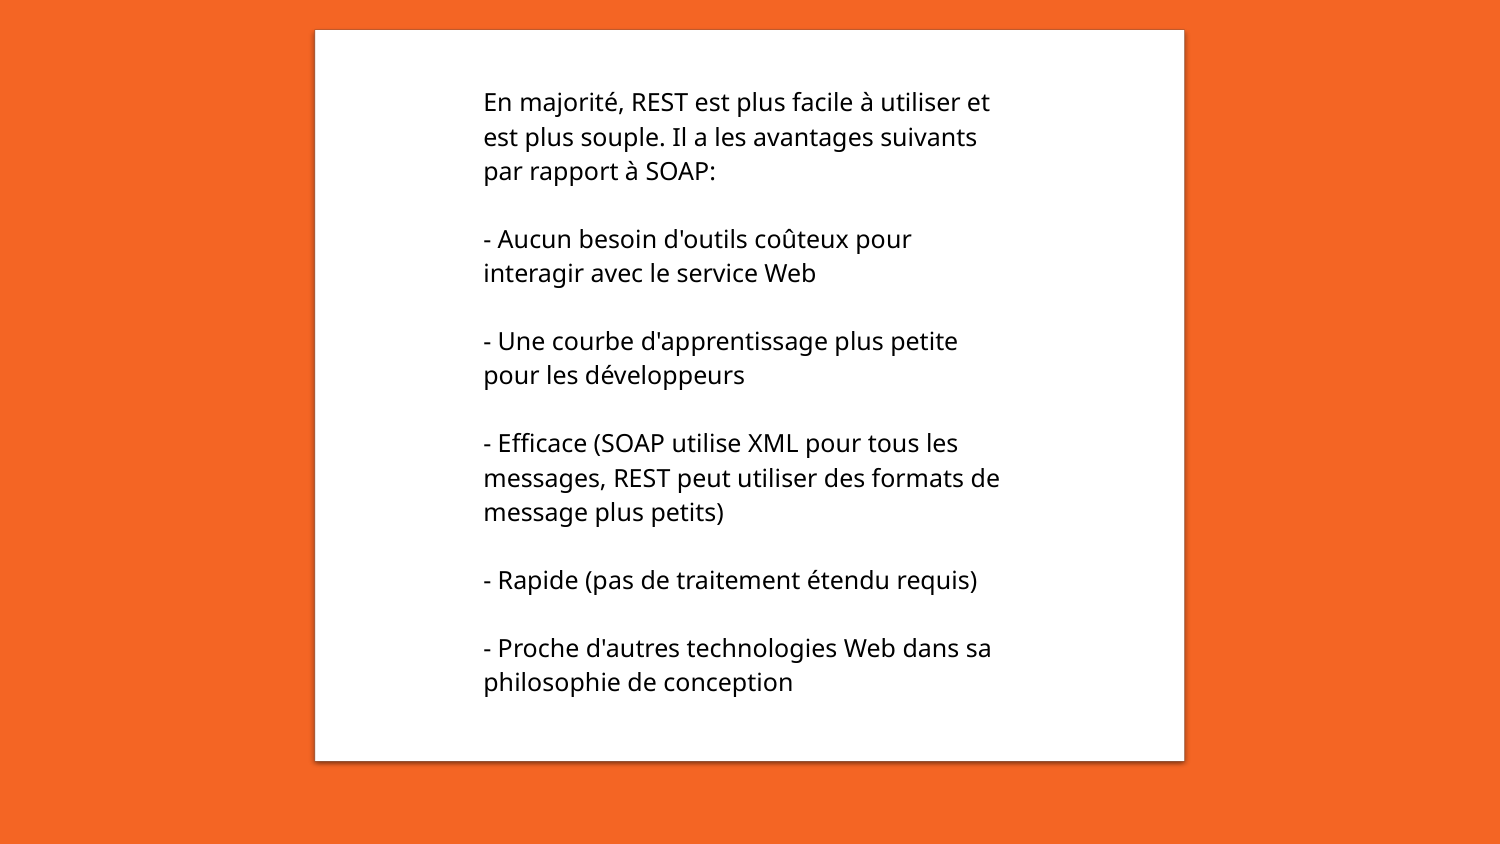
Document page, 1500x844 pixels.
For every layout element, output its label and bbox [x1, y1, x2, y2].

picture [280, 0, 1220, 791]
